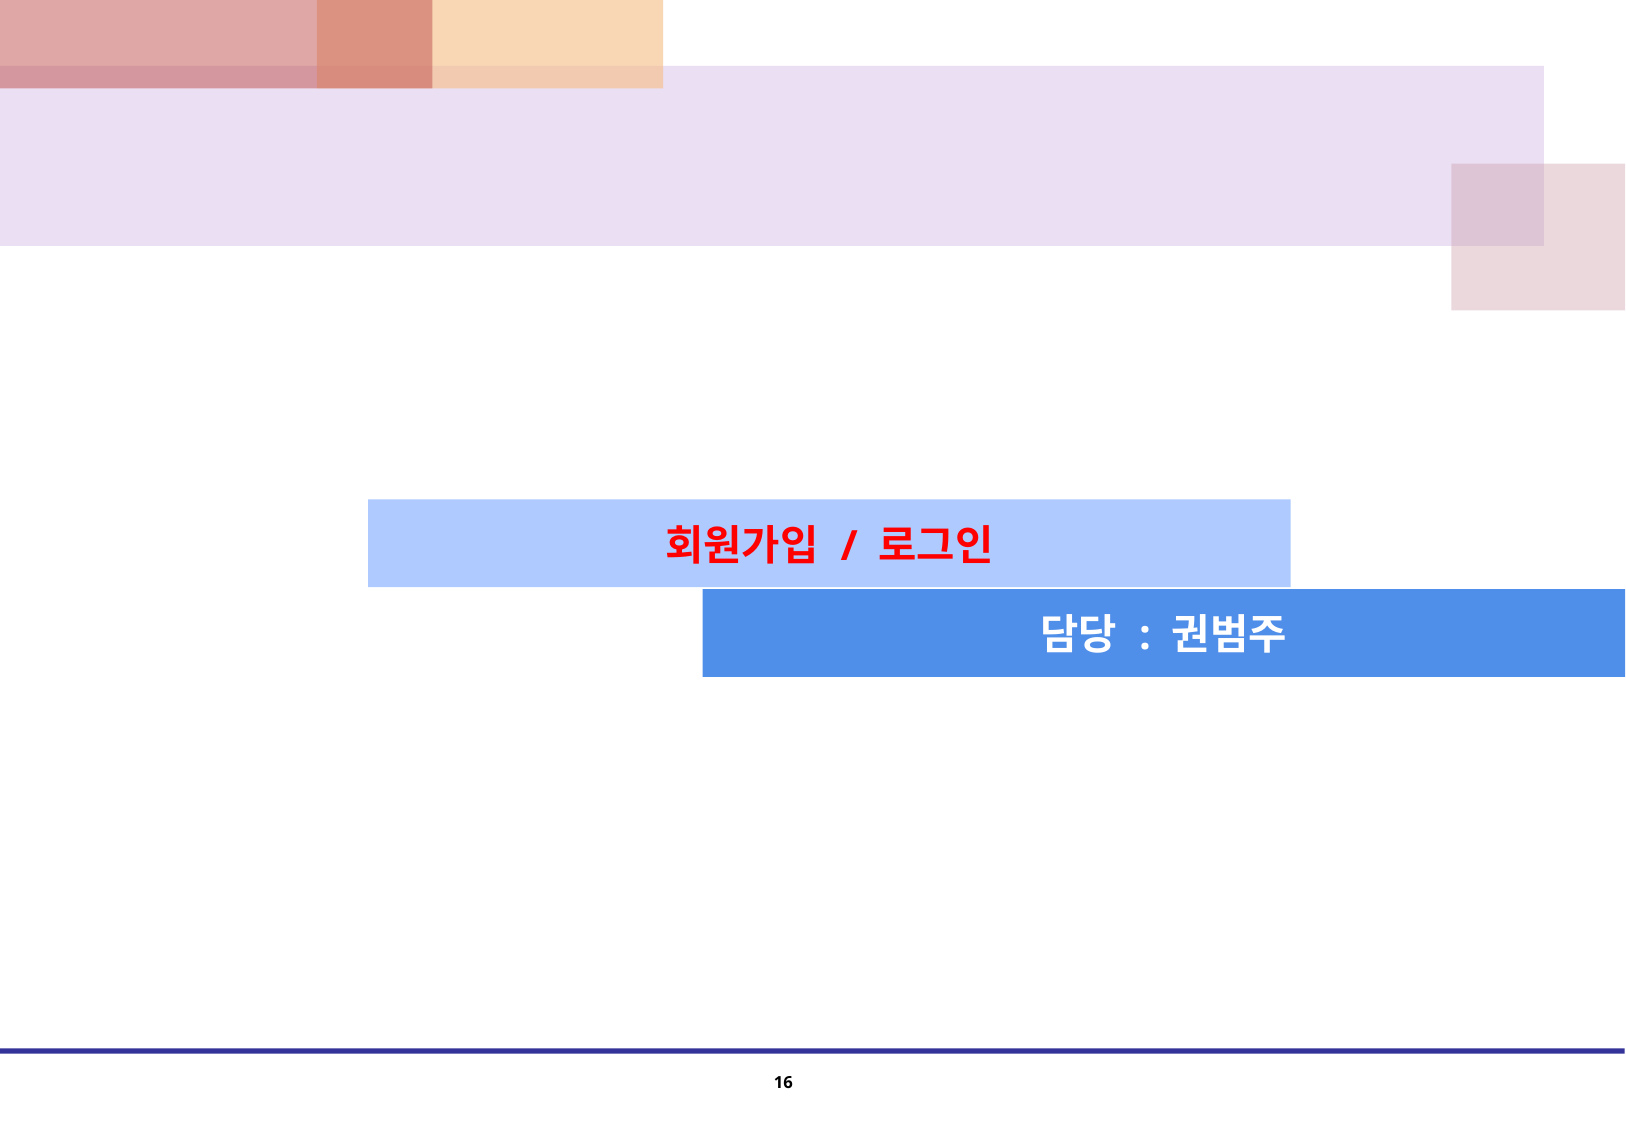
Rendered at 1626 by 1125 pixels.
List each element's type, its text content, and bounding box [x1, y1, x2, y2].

text_box 회원가입 / 로그인 [368, 499, 1291, 588]
text_box 담당 : 권범주 [702, 589, 1626, 677]
